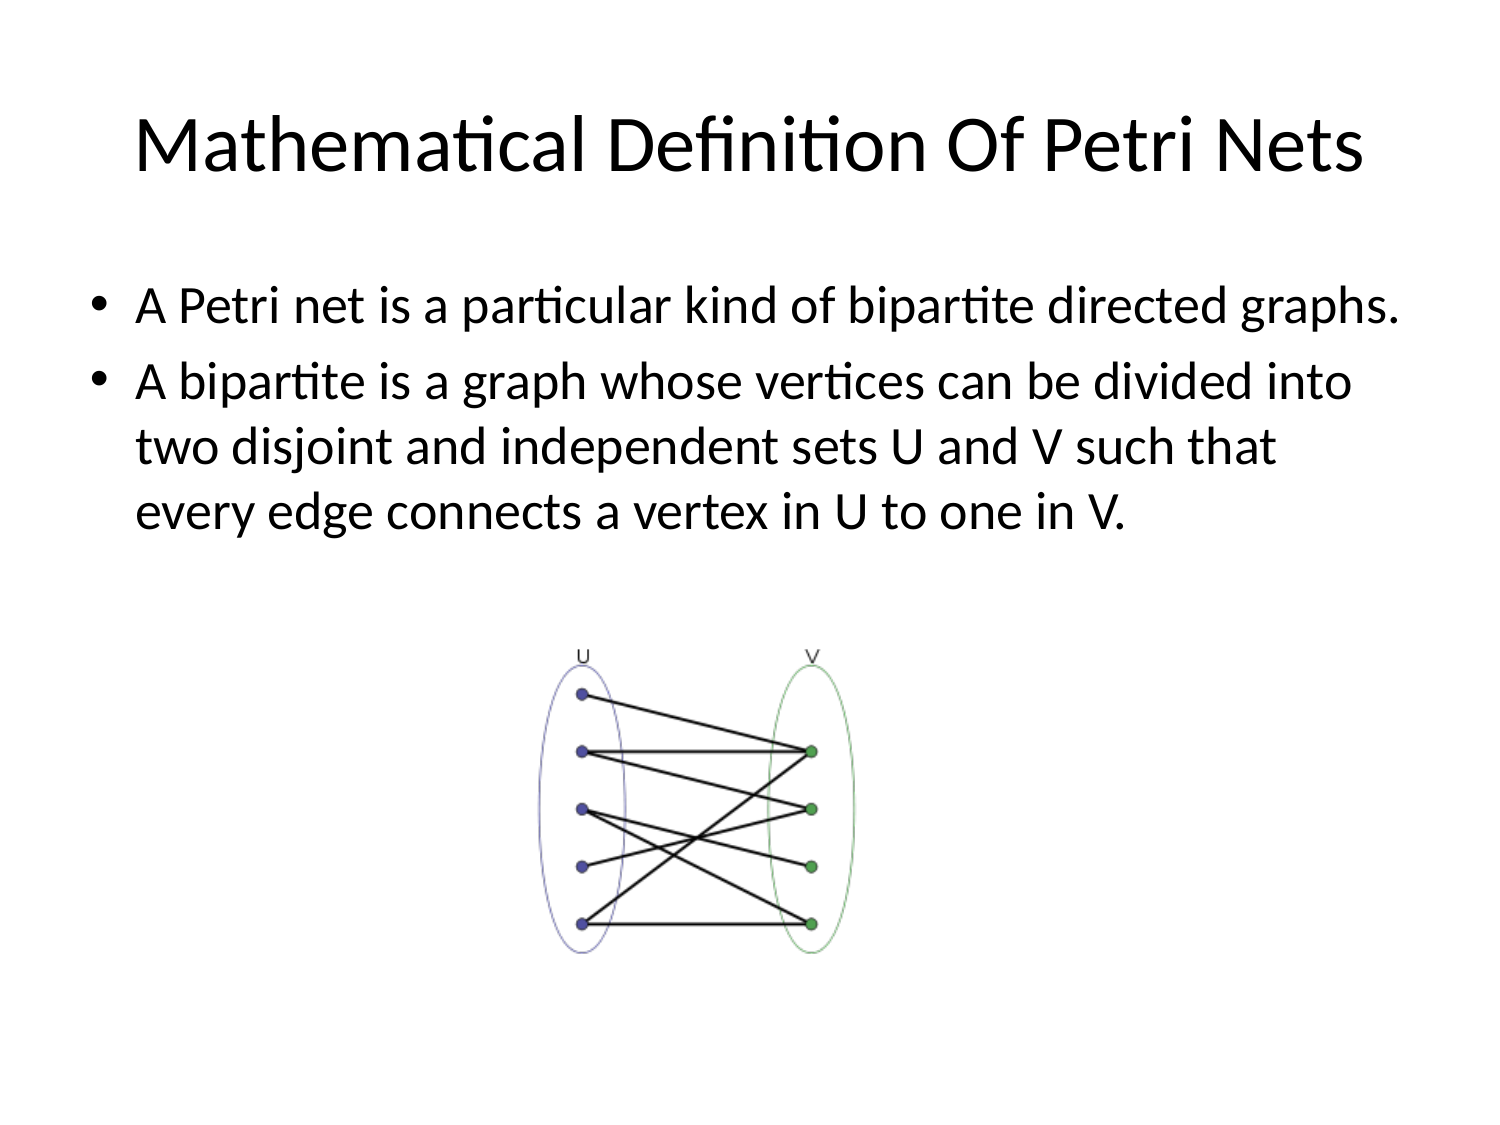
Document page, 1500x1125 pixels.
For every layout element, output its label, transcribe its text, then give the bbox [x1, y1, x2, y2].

text_box Mathematical Definition Of Petri Nets [75, 45, 1425, 233]
text_box A Petri net is a particular kind of bipartite directed graphs. A bipartite is a graph whose vertices can be divided into two disjoint and independent sets U and V such that every edge connects a vertex in U to one in V. [75, 262, 1425, 613]
picture [524, 637, 869, 982]
